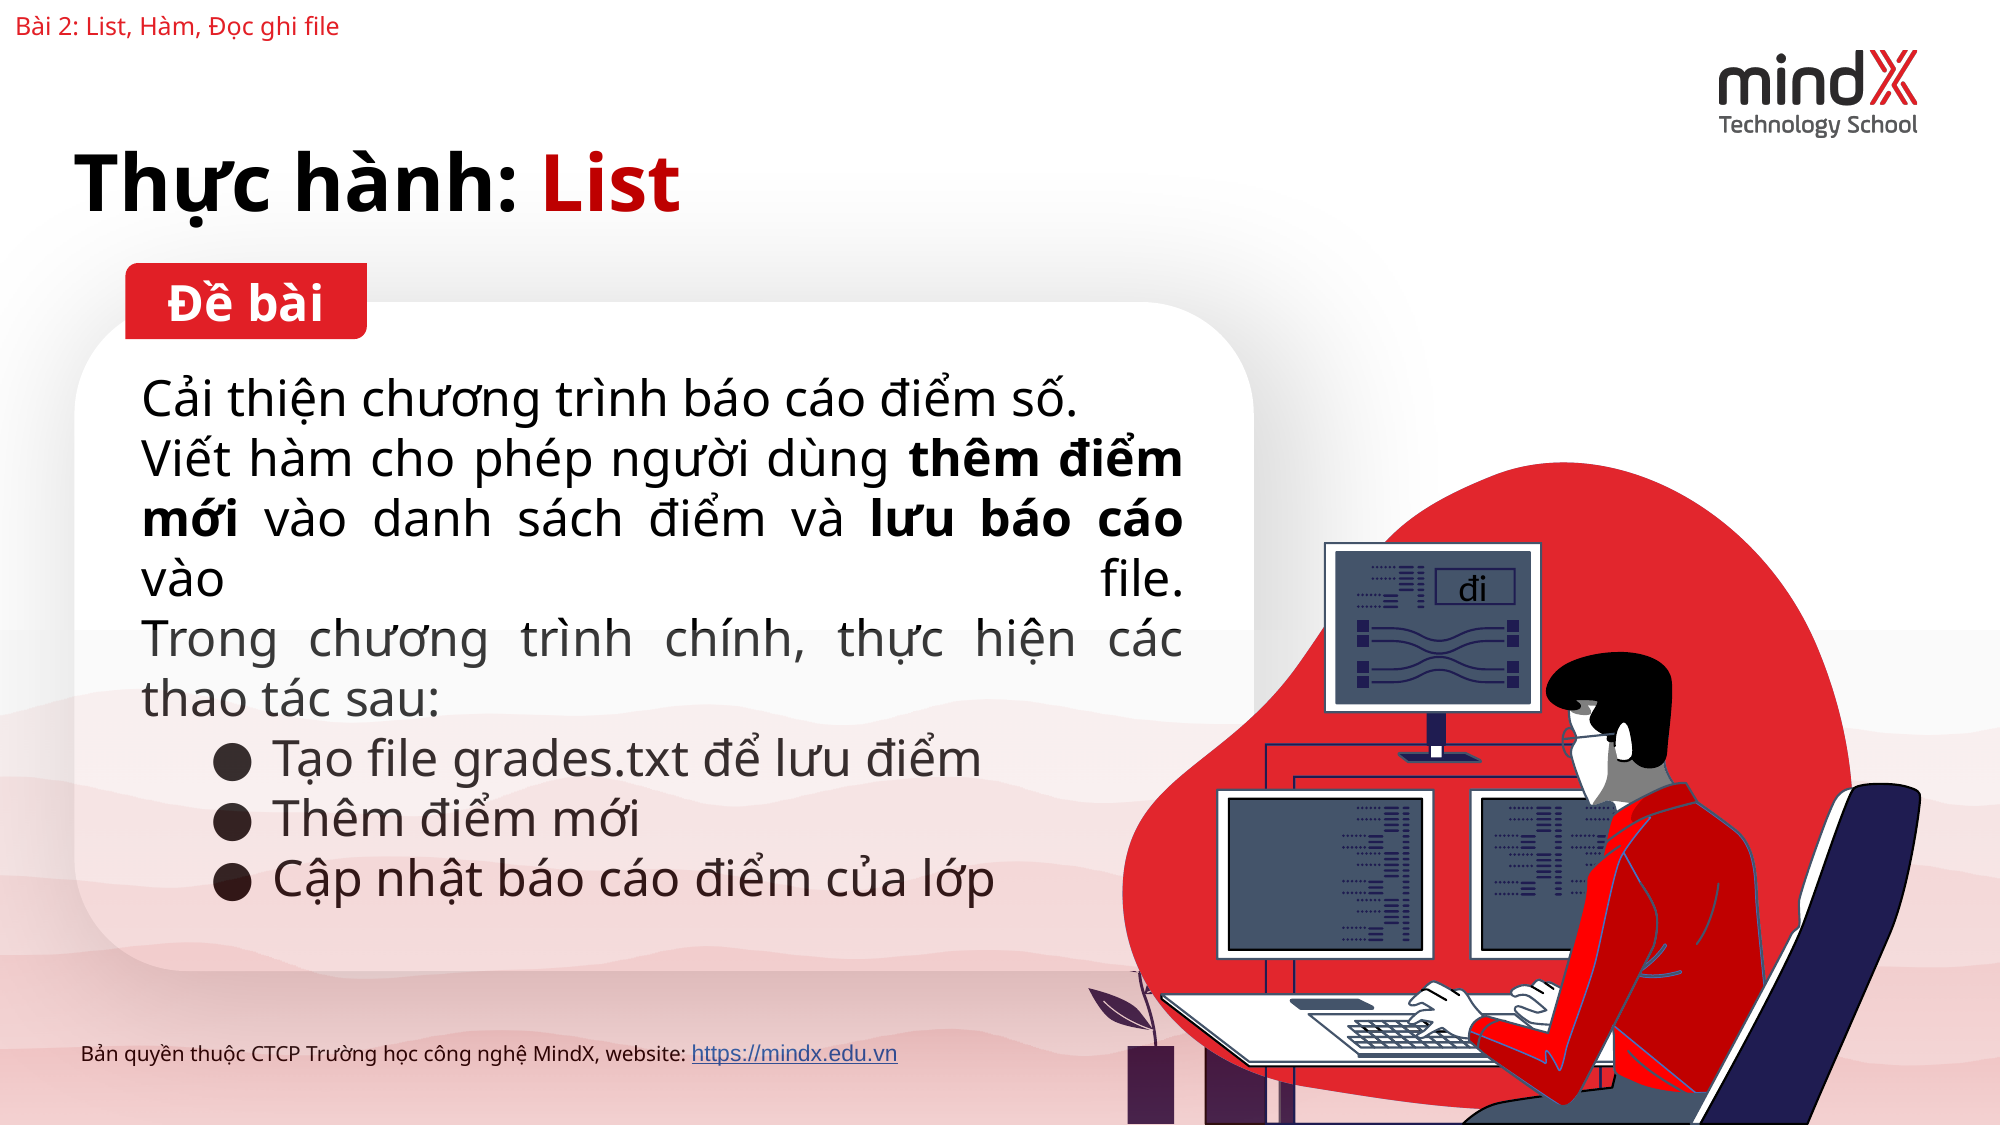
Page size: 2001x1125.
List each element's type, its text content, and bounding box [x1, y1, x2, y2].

text_box [1357, 619, 1370, 630]
text_box [1338, 554, 1528, 630]
text_box [1365, 605, 1377, 609]
picture [1719, 50, 1918, 138]
text_box [1323, 542, 1543, 630]
text_box đi [1434, 567, 1516, 606]
text_box [1335, 551, 1531, 630]
picture [0, 630, 2000, 1125]
text_box [1506, 619, 1520, 630]
text_box [1385, 462, 1810, 630]
text_box Thực hành: List [58, 125, 1133, 235]
text_box [1398, 565, 1415, 569]
text_box [1378, 593, 1399, 597]
text_box [1398, 588, 1415, 592]
text_box [1398, 582, 1415, 586]
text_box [75, 262, 1254, 630]
text_box Bài 2: List, Hàm, Đọc ghi file [0, 0, 540, 54]
text_box [1398, 571, 1415, 575]
text_box [1326, 545, 1540, 630]
text_box [1378, 605, 1399, 609]
